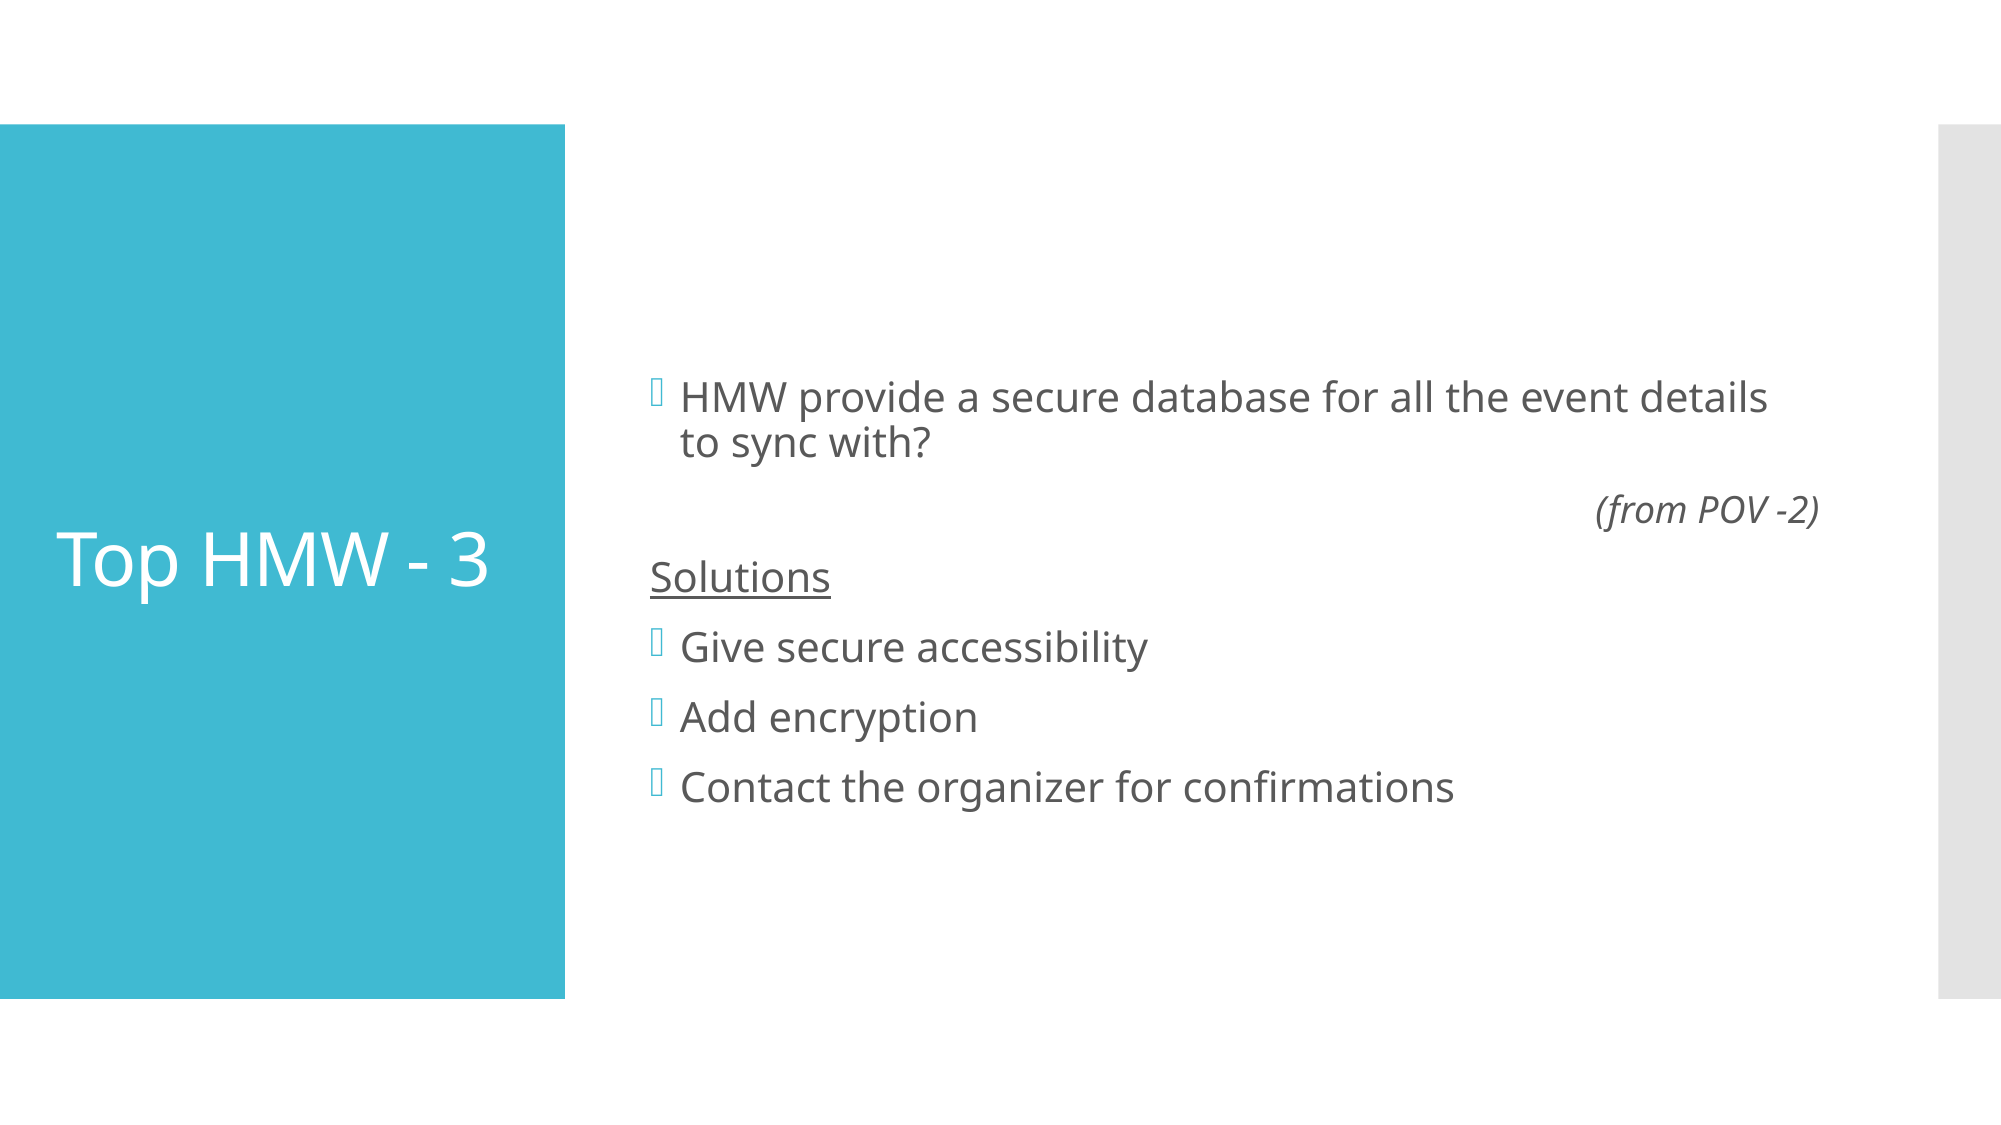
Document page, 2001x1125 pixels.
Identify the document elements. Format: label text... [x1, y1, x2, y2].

list HMW provide a secure database for all the event details to sync with? (from POV -2) Solutions Give secure accessibility Add encryption Contact the organizer for confirmations [634, 141, 1835, 1046]
title Top HMW - 3 [41, 184, 525, 940]
